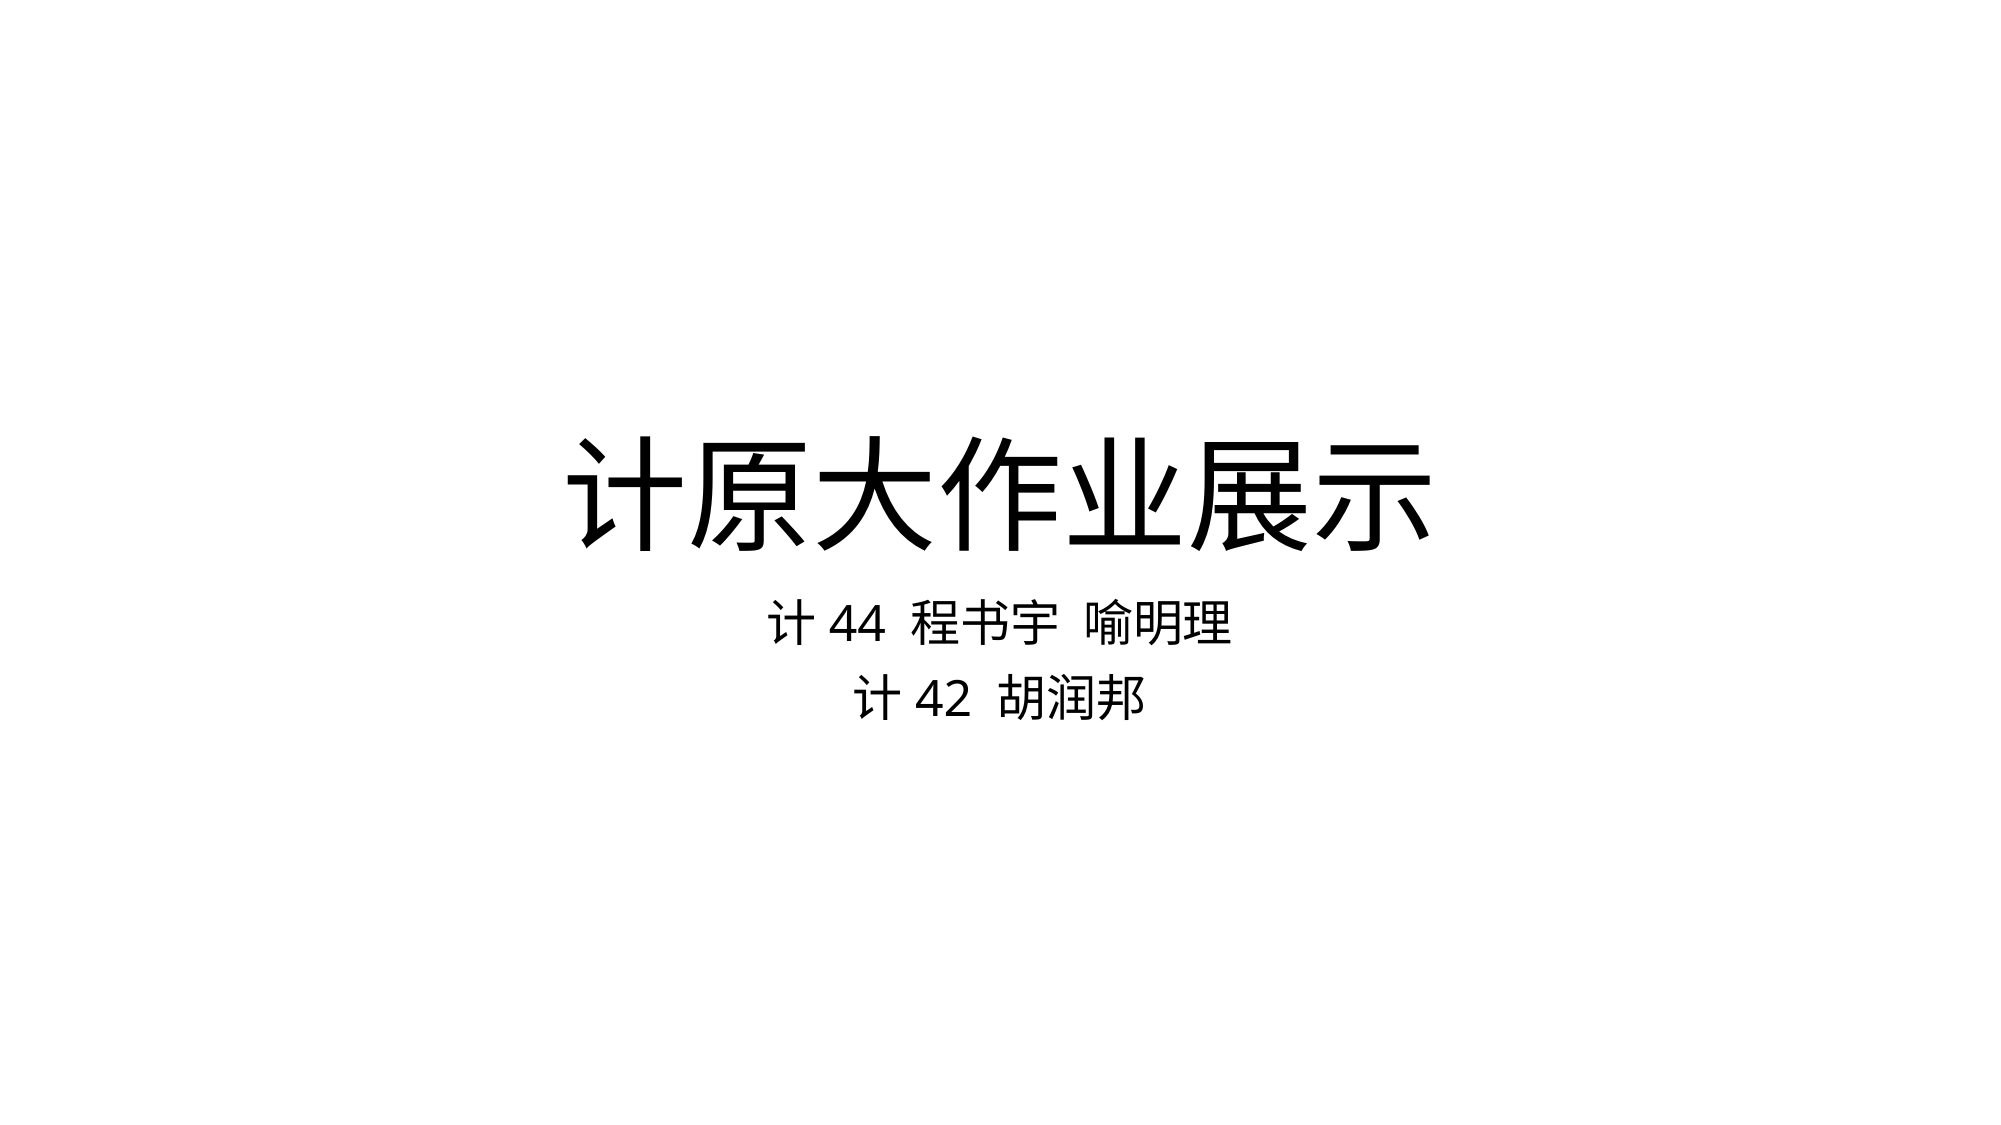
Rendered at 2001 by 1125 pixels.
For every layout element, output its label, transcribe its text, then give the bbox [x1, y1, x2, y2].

title 计原大作业展示 [249, 184, 1750, 576]
subtitle 计44 程书宇 喻明理 计42 胡润邦 [249, 590, 1750, 863]
